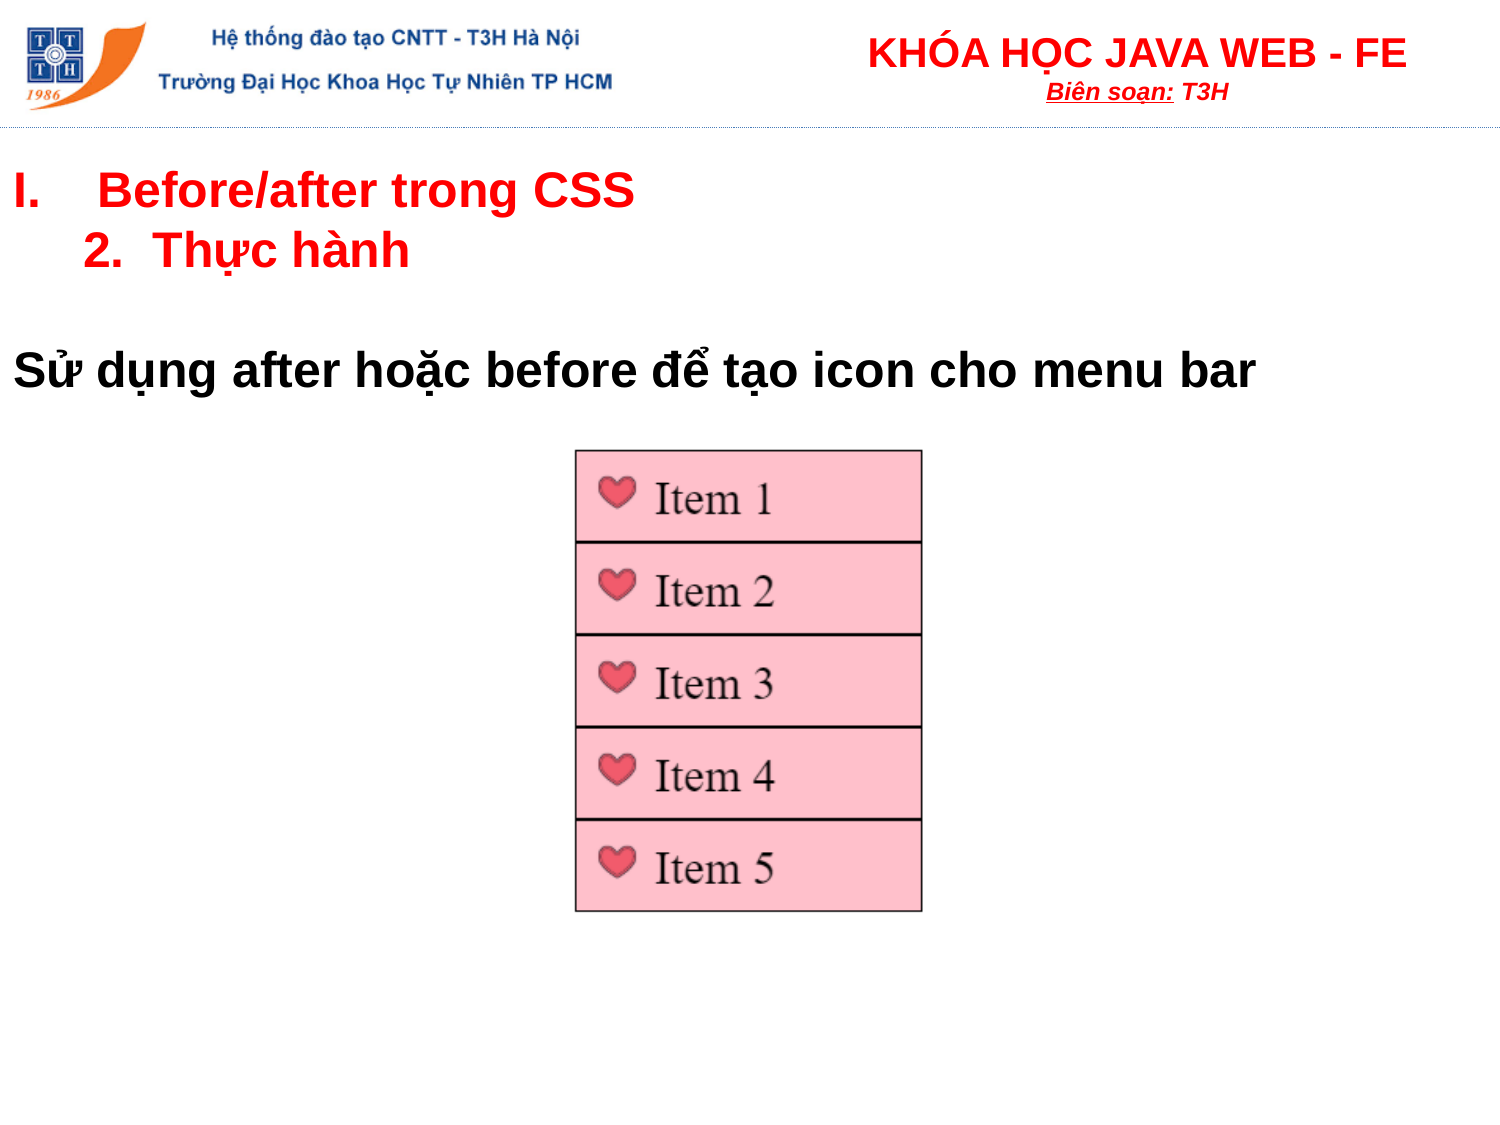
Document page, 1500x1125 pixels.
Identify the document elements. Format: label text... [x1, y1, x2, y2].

text_box Before/after trong CSS 2. Thực hành Sử dụng after hoặc before để tạo icon cho menu bar [0, 277, 1500, 455]
picture [3, 1, 642, 127]
text_box KHÓA HỌC JAVA WEB - FE Biên soạn: T3H [787, 2, 1488, 127]
text_box [0, 149, 1500, 277]
picture [569, 447, 930, 920]
